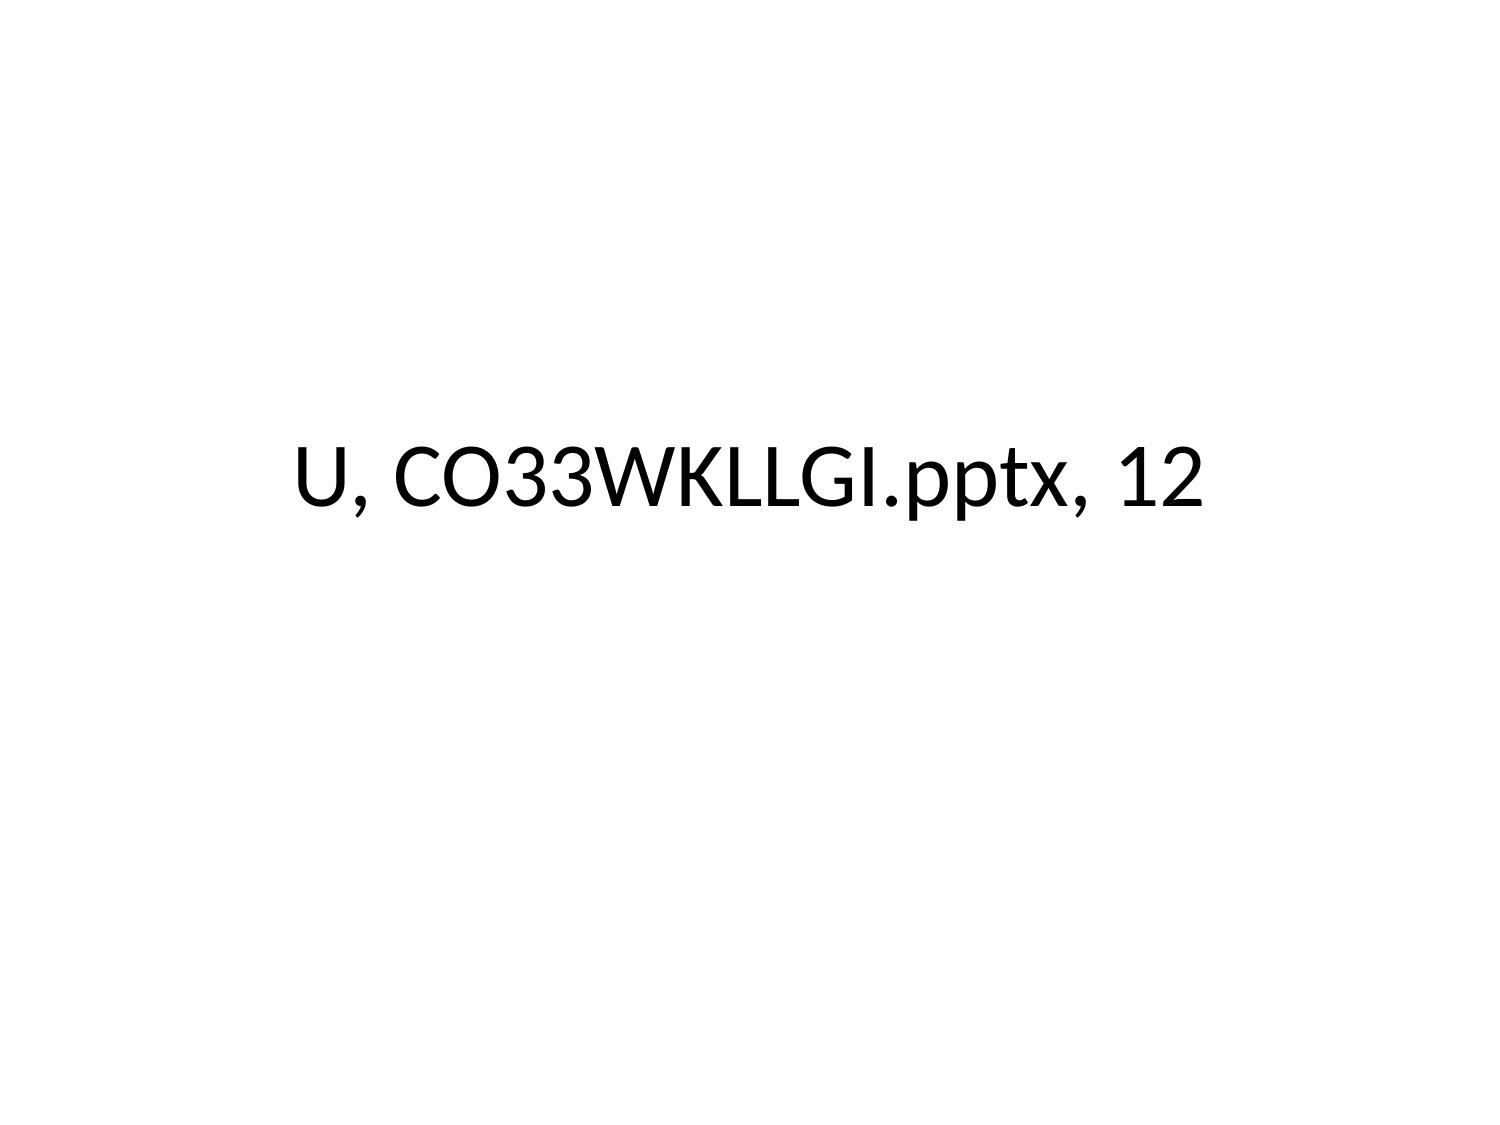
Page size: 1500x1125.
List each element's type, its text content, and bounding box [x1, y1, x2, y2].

title U, CO33WKLLGI.pptx, 12 [112, 349, 1388, 591]
